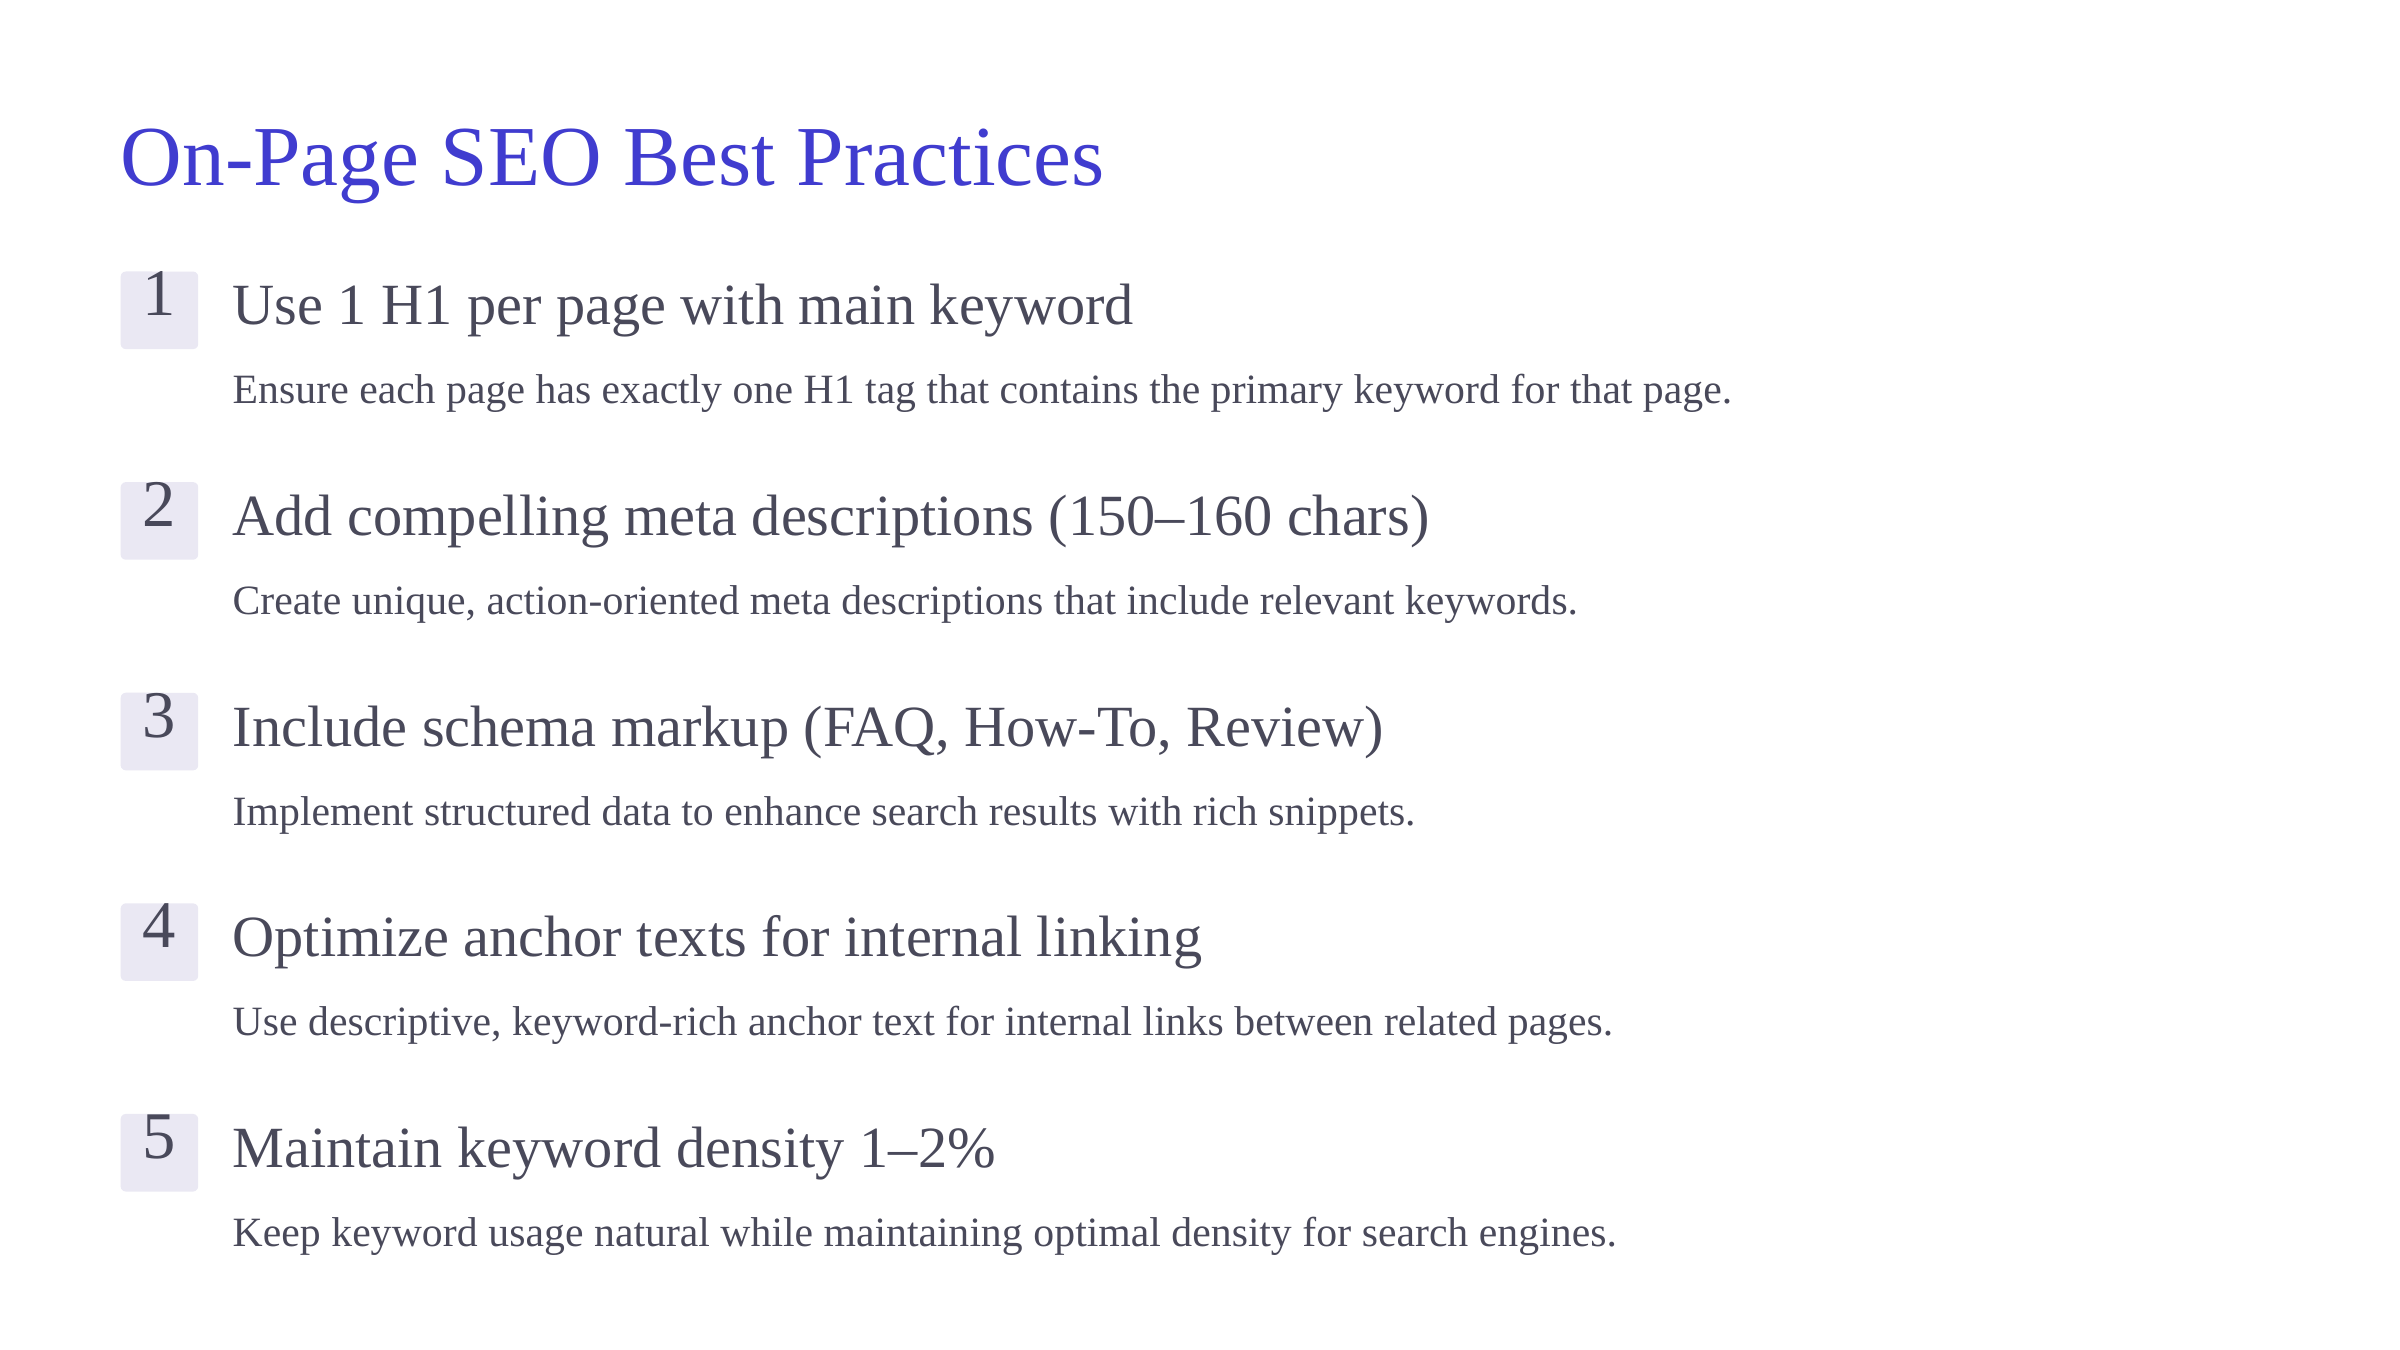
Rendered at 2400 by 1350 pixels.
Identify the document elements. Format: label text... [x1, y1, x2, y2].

text_box [120, 1113, 199, 1192]
text_box Ensure each page has exactly one H1 tag that contains the primary keyword for that page. [232, 357, 2280, 414]
text_box [120, 271, 199, 350]
text_box [120, 903, 199, 981]
text_box [120, 482, 199, 560]
text_box Create unique, action-oriented meta descriptions that include relevant keywords. [232, 568, 2280, 624]
text_box Maintain keyword density 1–2% [232, 1125, 926, 1180]
text_box Add compelling meta descriptions (150–160 chars) [232, 494, 1343, 548]
text_box 4 [133, 909, 186, 975]
text_box Use 1 H1 per page with main keyword [232, 283, 1056, 338]
text_box 2 [133, 488, 186, 554]
text_box Keep keyword usage natural while maintaining optimal density for search engines. [232, 1200, 2280, 1256]
text_box [120, 692, 199, 771]
text_box 5 [133, 1120, 186, 1186]
text_box 3 [133, 699, 186, 764]
text_box On-Page SEO Best Practices [120, 94, 1360, 203]
text_box Use descriptive, keyword-rich anchor text for internal links between related pages. [232, 989, 2280, 1045]
text_box 1 [133, 278, 186, 343]
text_box Implement structured data to enhance search results with rich snippets. [232, 779, 2280, 835]
text_box Include schema markup (FAQ, How-To, Review) [232, 704, 1290, 759]
text_box Optimize anchor texts for internal linking [232, 915, 1156, 970]
